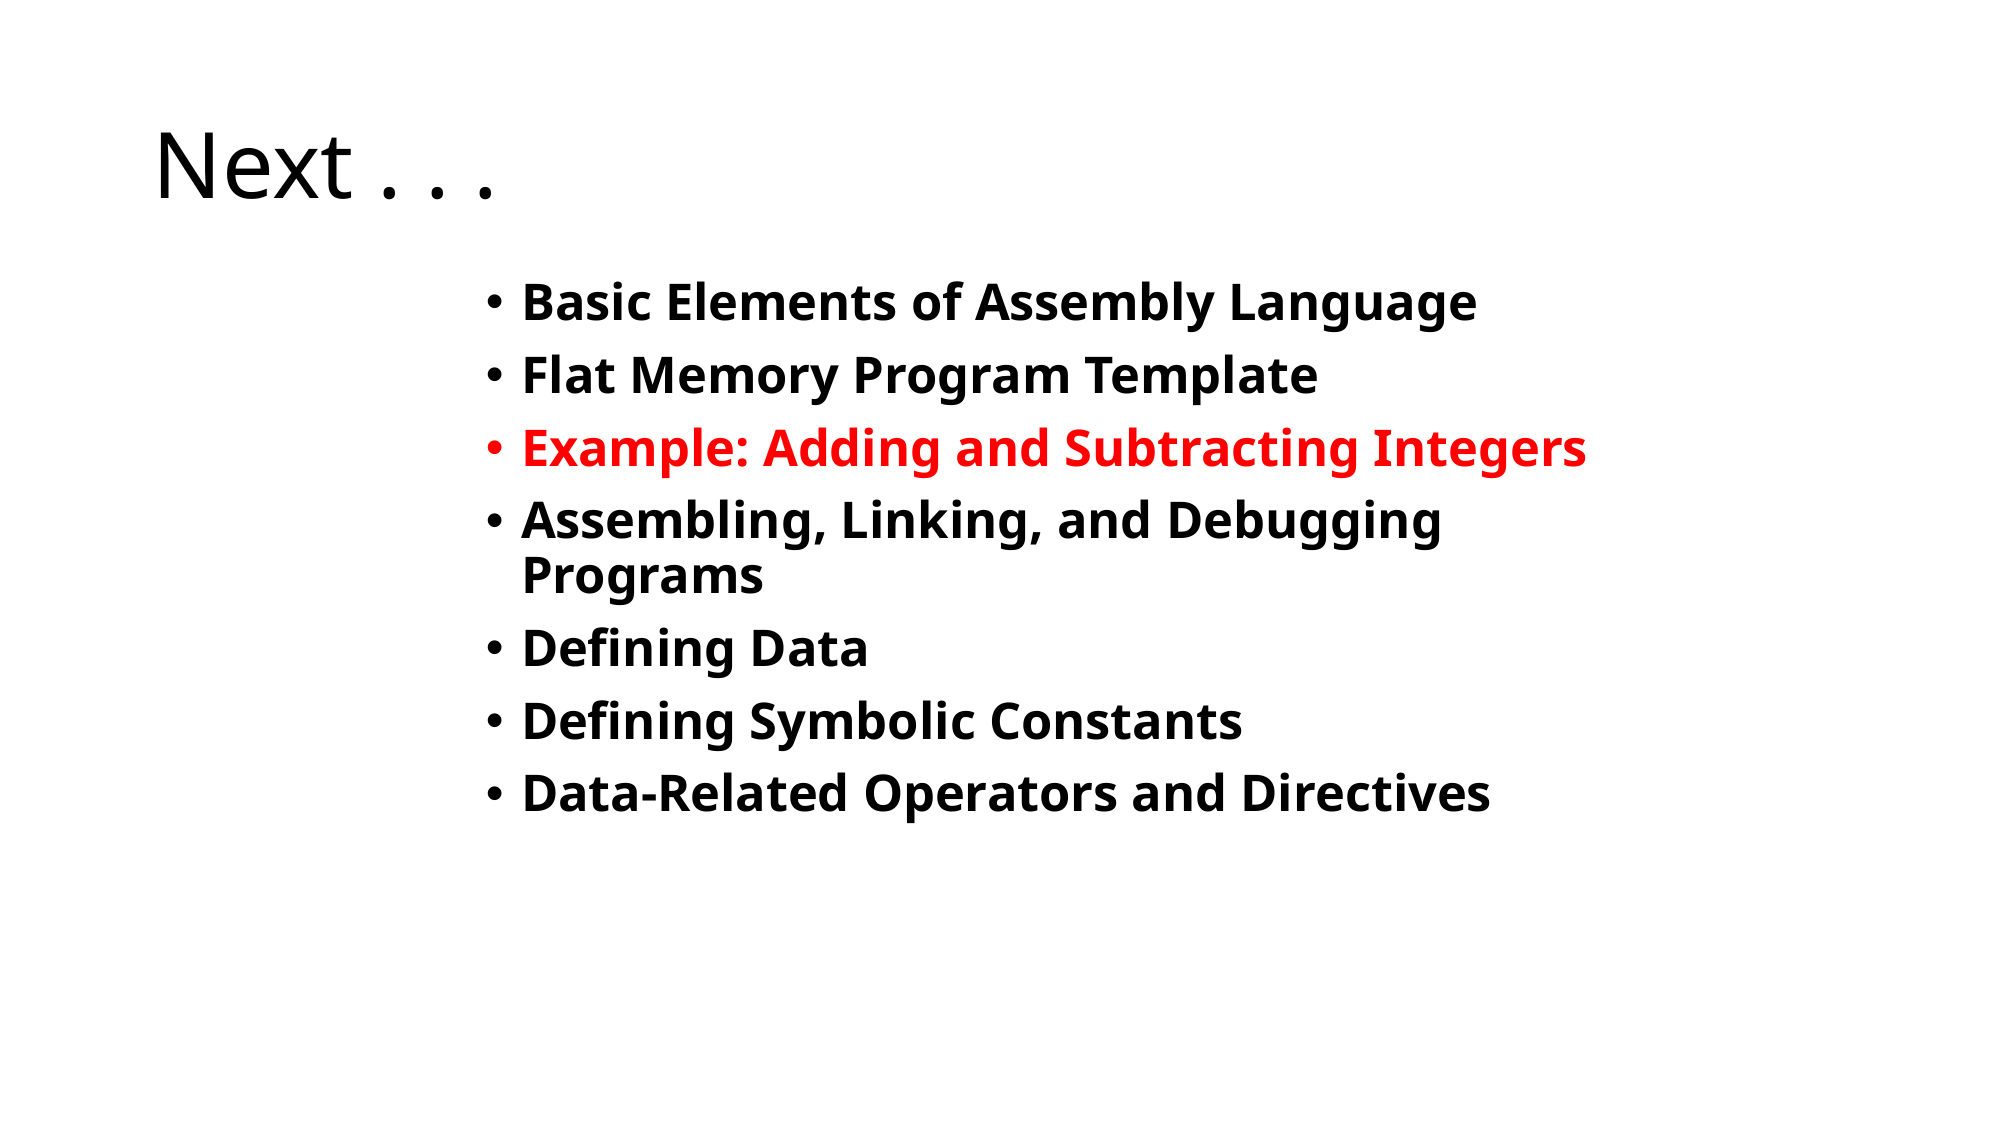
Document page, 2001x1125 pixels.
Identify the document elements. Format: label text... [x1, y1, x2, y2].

list Basic Elements of Assembly Language Flat Memory Program Template Example: Adding and Subtracting Integers Assembling, Linking, and Debugging Programs Defining Data Defining Symbolic Constants Data-Related Operators and Directives [470, 269, 1615, 884]
title Next . . . [137, 59, 1863, 278]
